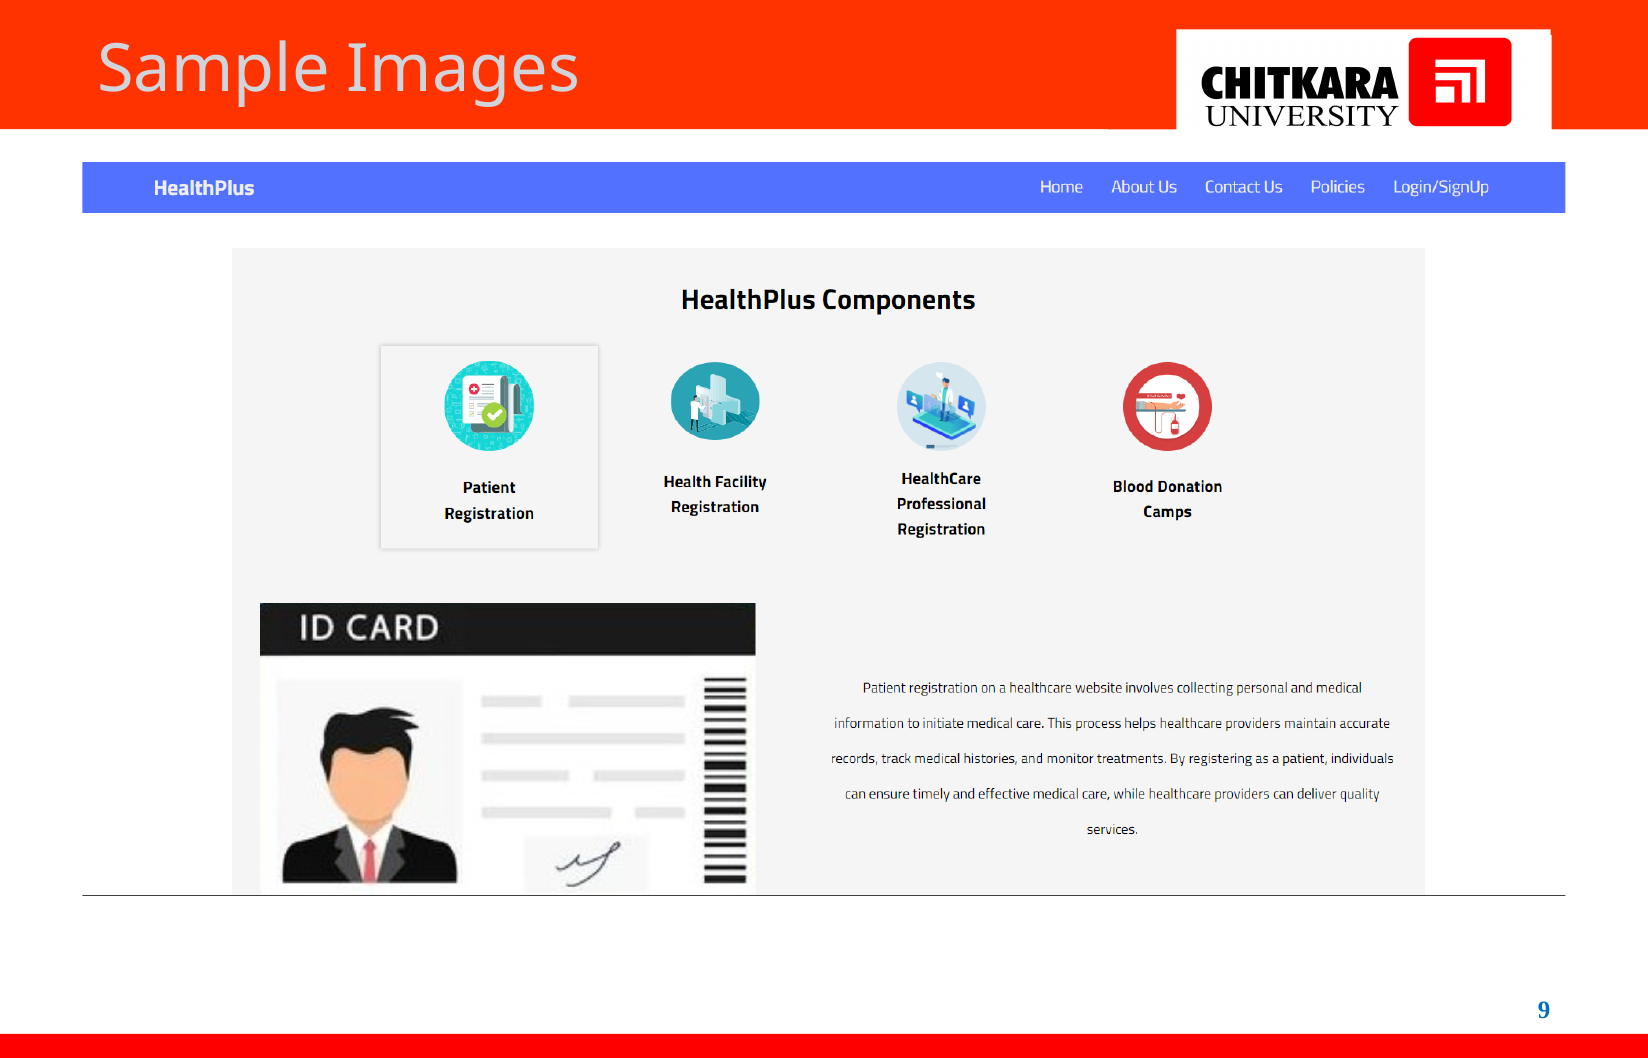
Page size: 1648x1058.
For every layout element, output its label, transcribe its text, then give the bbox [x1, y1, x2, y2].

picture [1180, 35, 1528, 130]
title Sample Images [82, 0, 1168, 130]
slide_number 9 [1180, 979, 1566, 1037]
picture [82, 161, 1566, 896]
